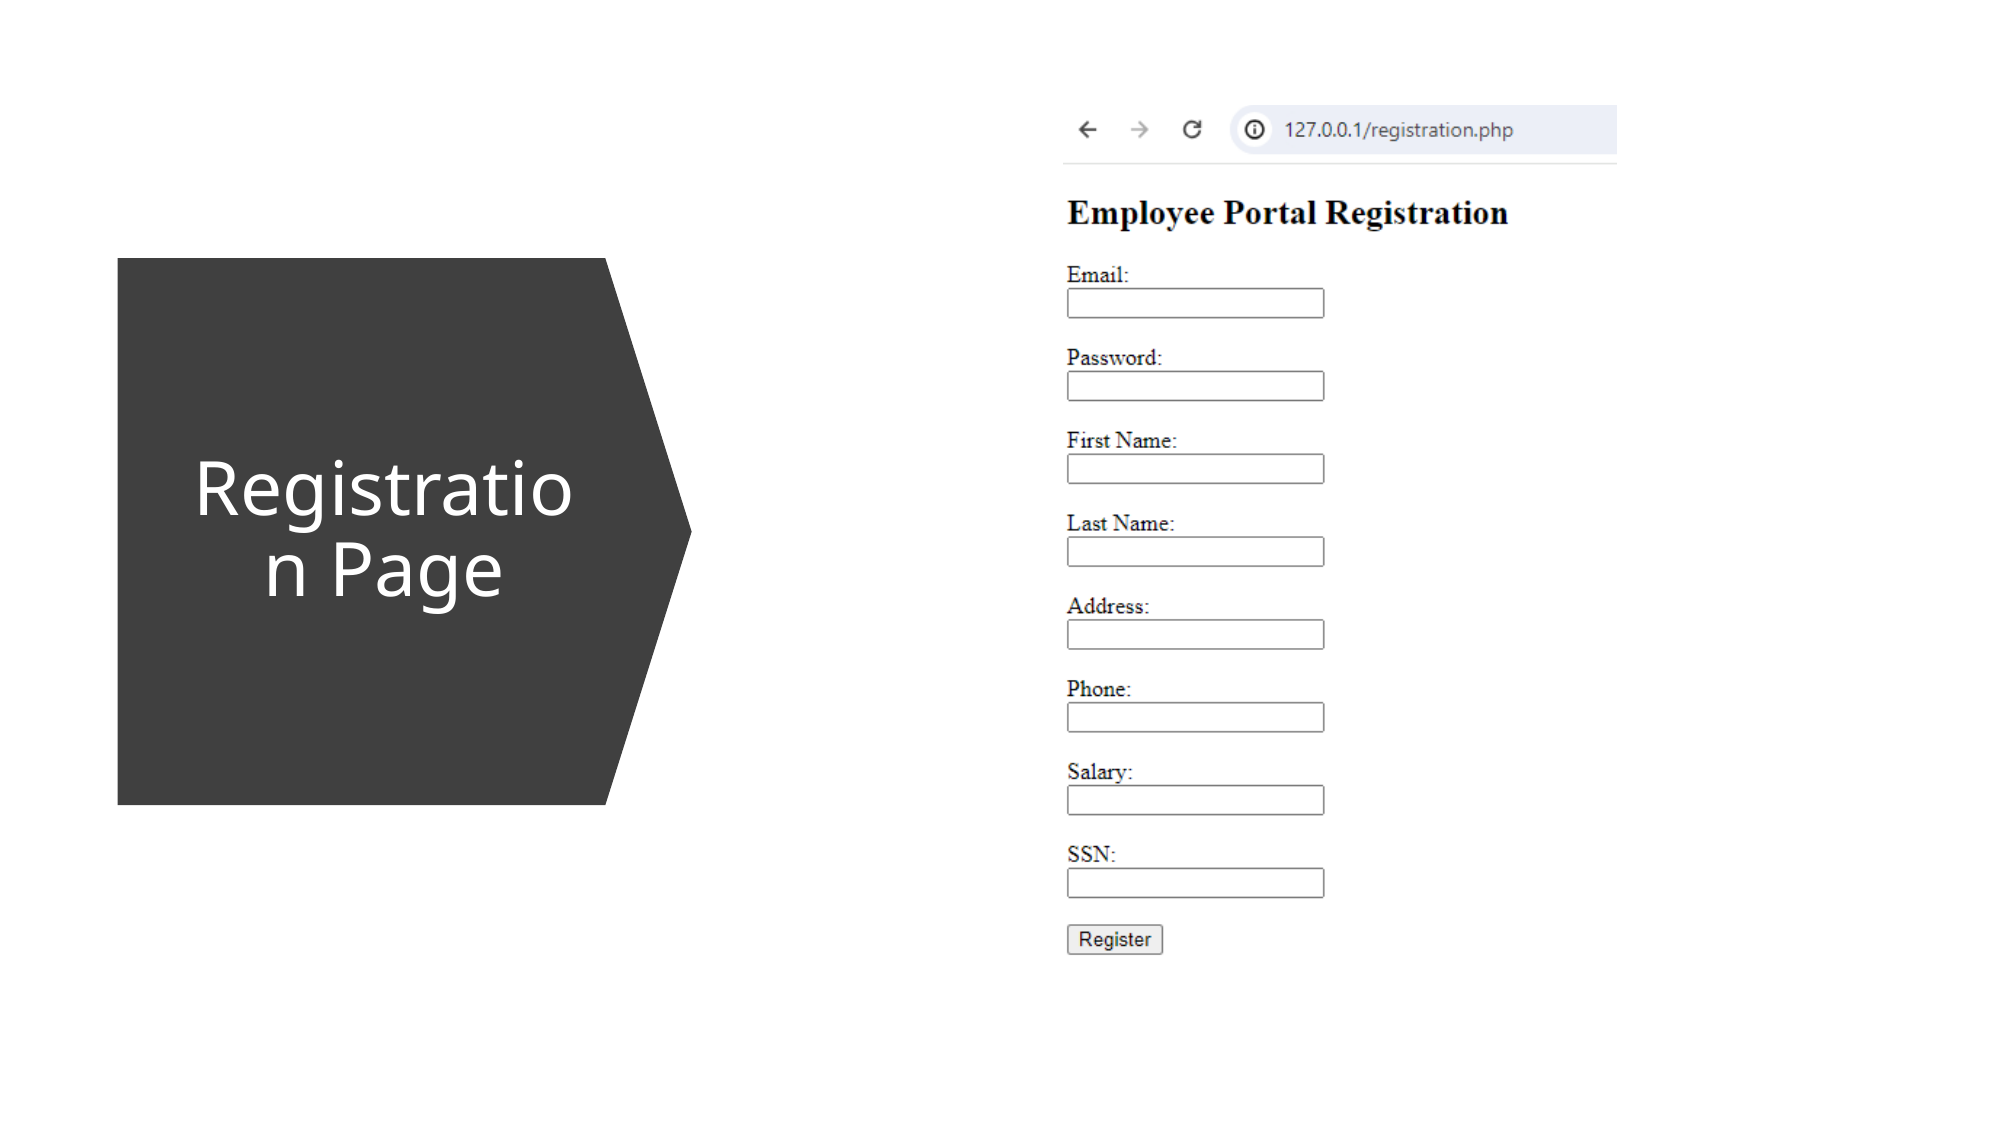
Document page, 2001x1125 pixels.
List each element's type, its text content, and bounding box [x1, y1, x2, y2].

text_box [116, 257, 693, 807]
title Registration Page [168, 322, 601, 741]
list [1063, 105, 1617, 1020]
